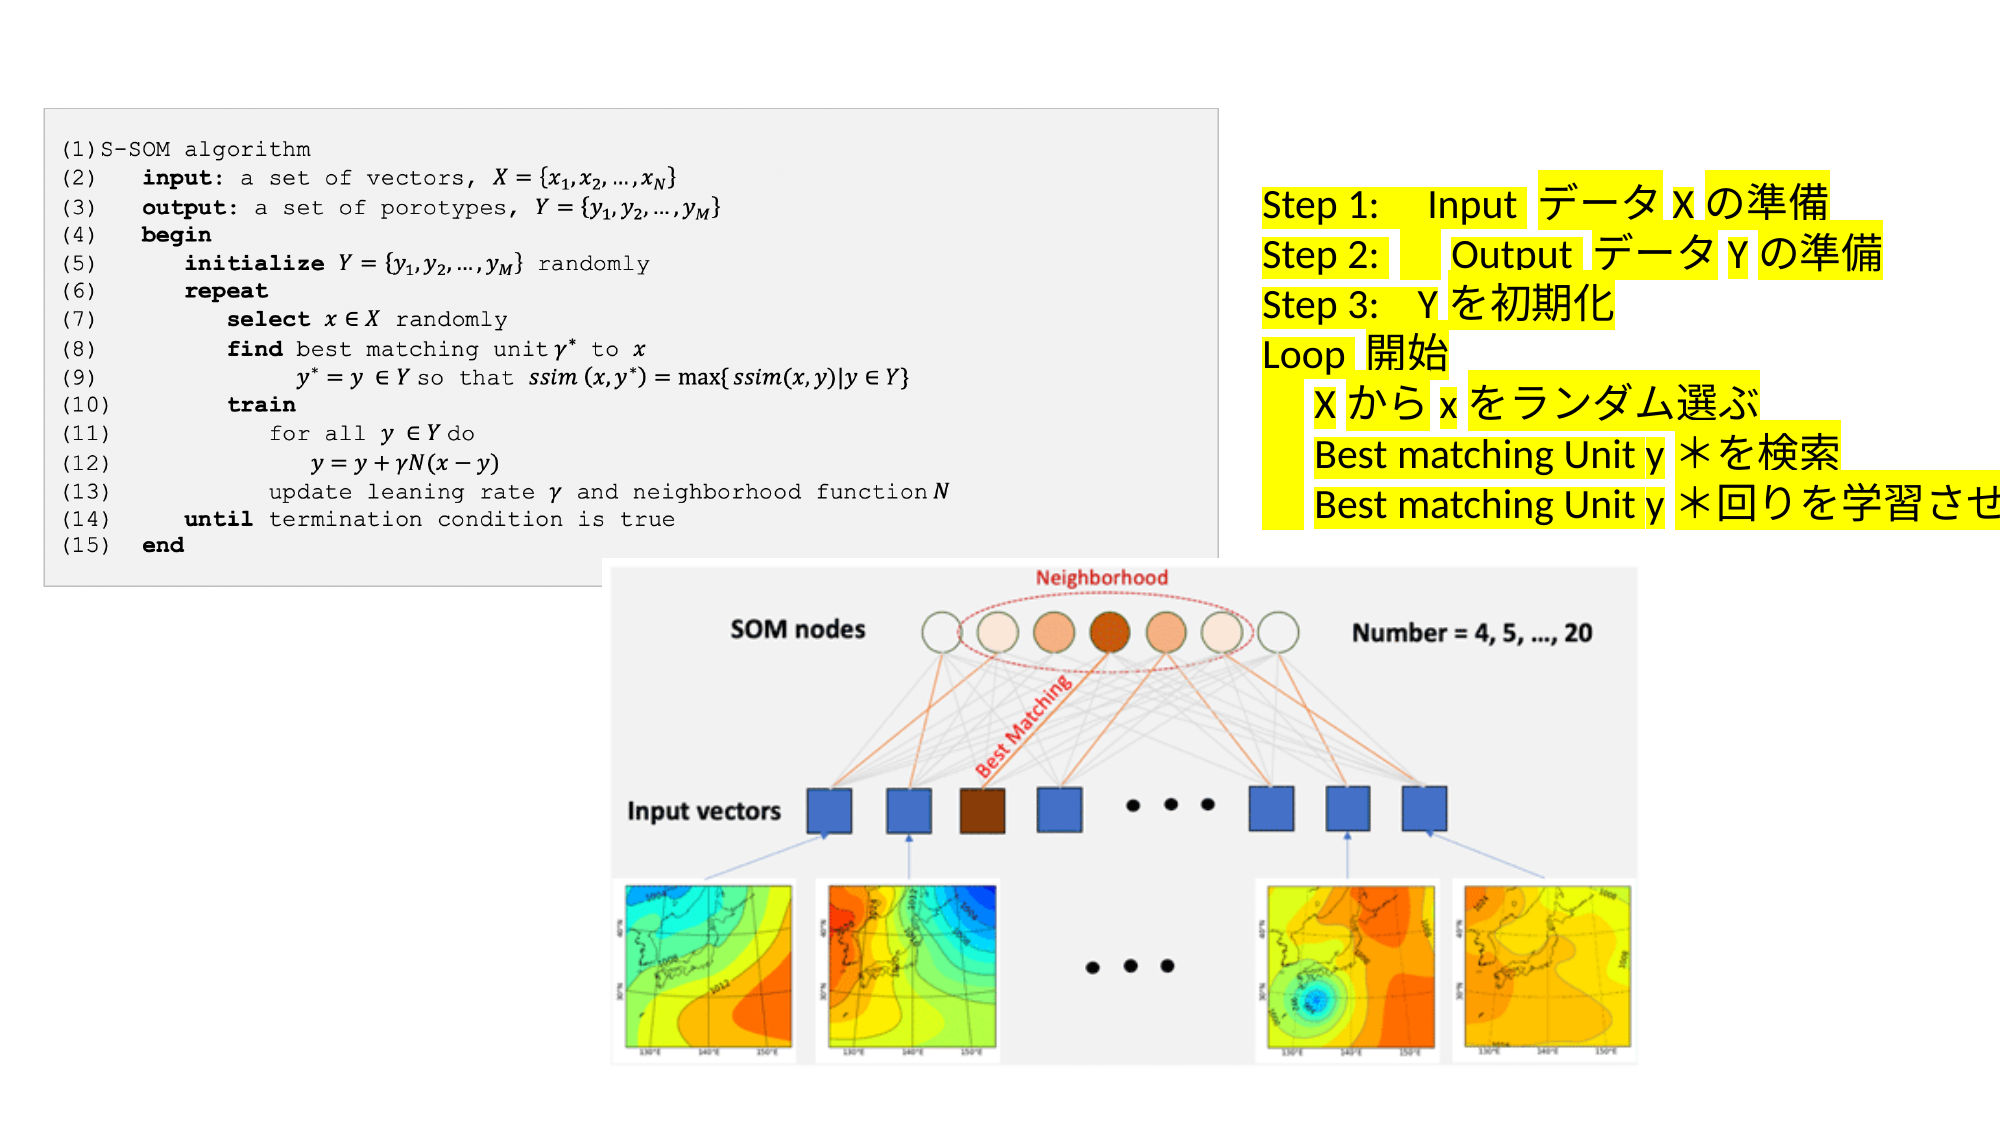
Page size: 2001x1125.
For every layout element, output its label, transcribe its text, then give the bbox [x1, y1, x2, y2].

picture [27, 92, 1646, 1074]
text_box Step 1: Input データXの準備 Step 2: Output データYの準備 Step 3: Yを初期化 Loop 開始 Xからxをランダム選ぶ Best matching Unit y＊を検索 Best matching Unit y＊回りを学習させる [1247, 169, 2000, 685]
